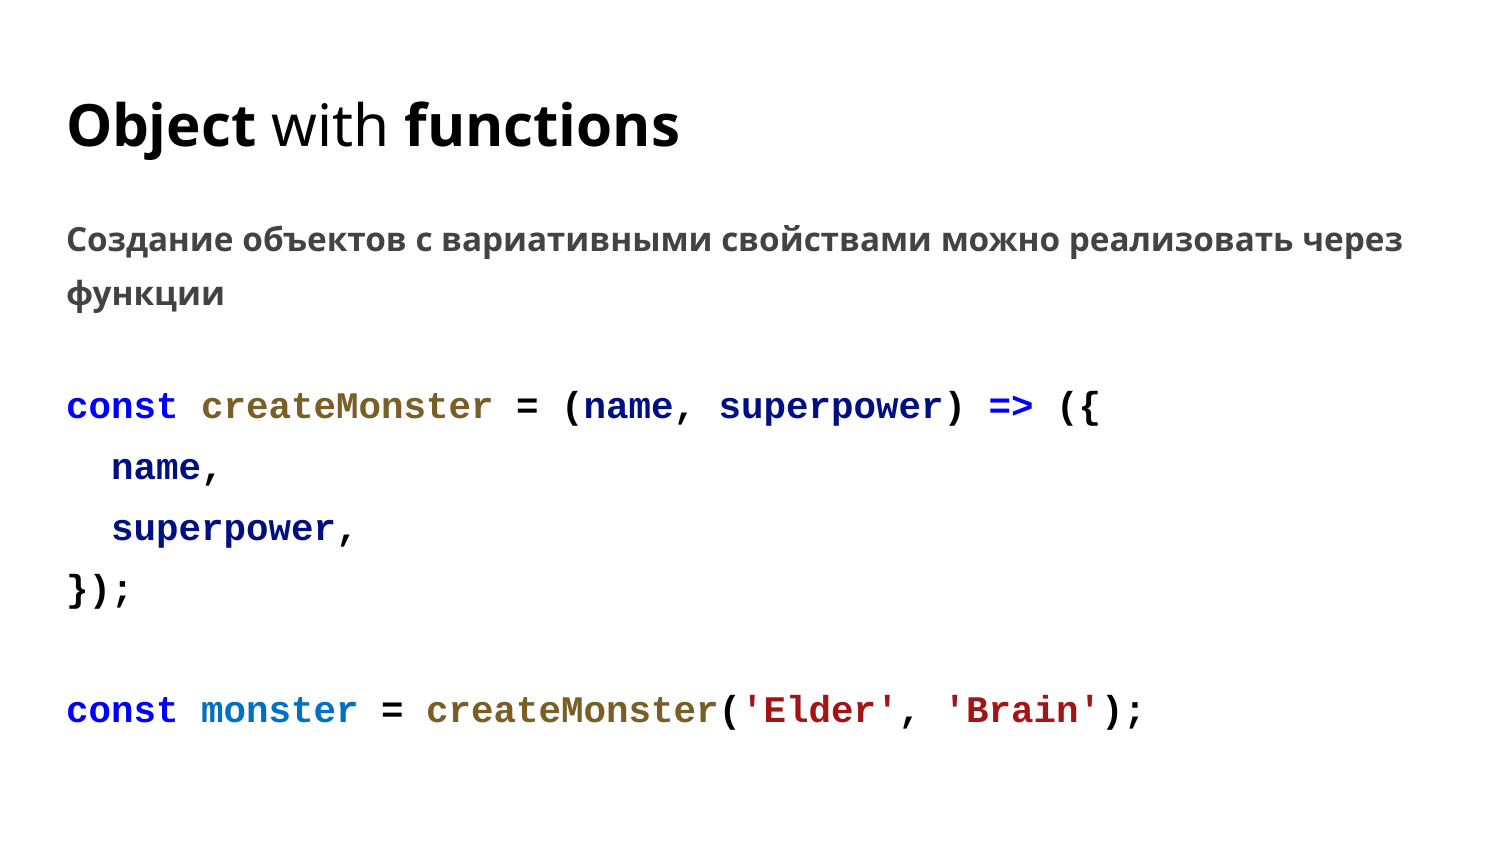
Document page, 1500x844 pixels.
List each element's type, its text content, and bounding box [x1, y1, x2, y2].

title Object with functions [51, 72, 1449, 167]
list Создание объектов с вариативными свойствами можно реализовать через функции const createMonster = (name, superpower) => ({ name, superpower, }); const monster = createMonster('Elder', 'Brain'); [51, 189, 1449, 829]
